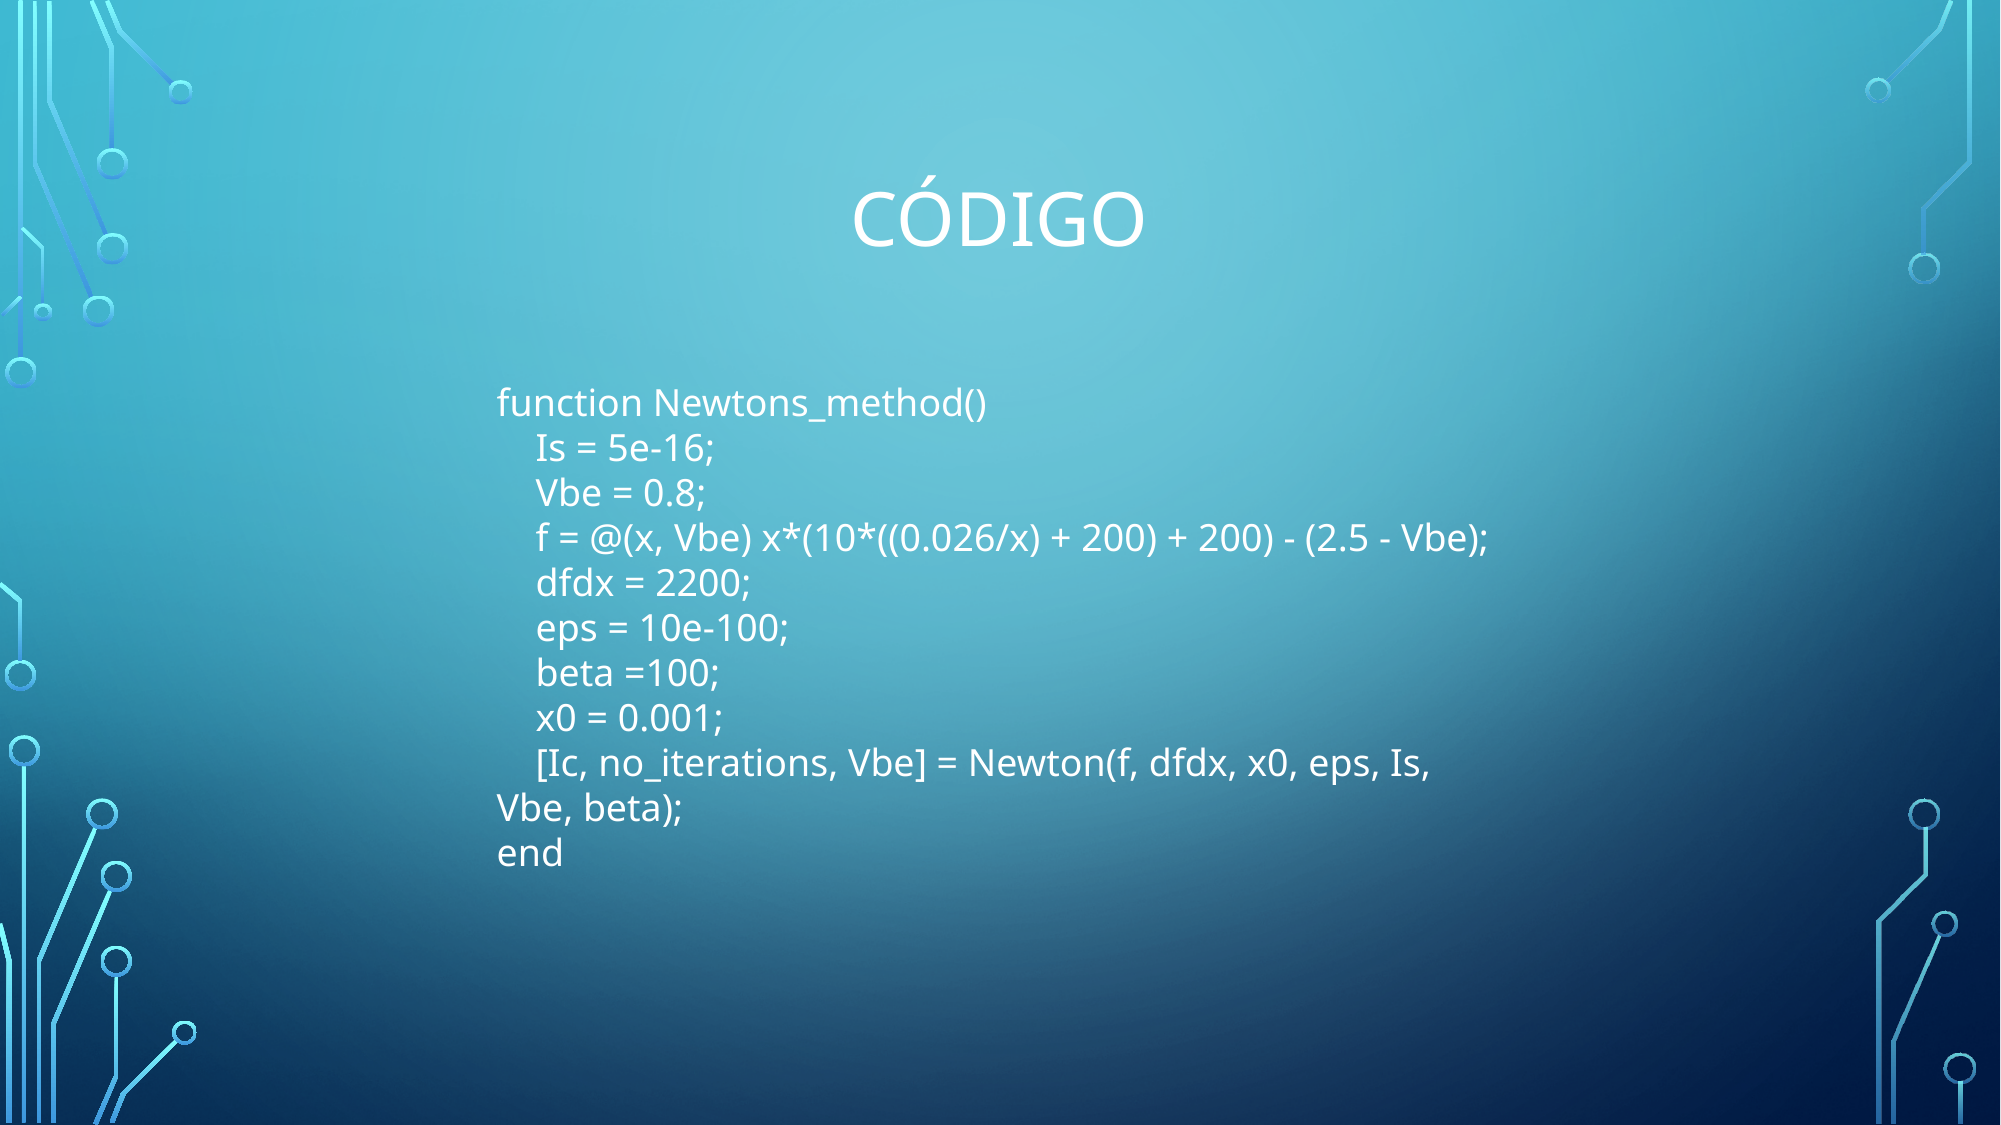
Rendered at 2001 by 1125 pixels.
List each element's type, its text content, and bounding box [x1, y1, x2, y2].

title Código [187, 101, 1813, 344]
text_box function Newtons_method() Is = 5e-16; Vbe = 0.8; f = @(x, Vbe) x*(10*((0.026/x) + 200) + 200) - (2.5 - Vbe); dfdx = 2200; eps = 10e-100; beta =100; x0 = 0.001; [Ic, no_iterations, Vbe] = Newton(f, dfdx, x0, eps, Is, Vbe, beta); end [481, 371, 1518, 882]
